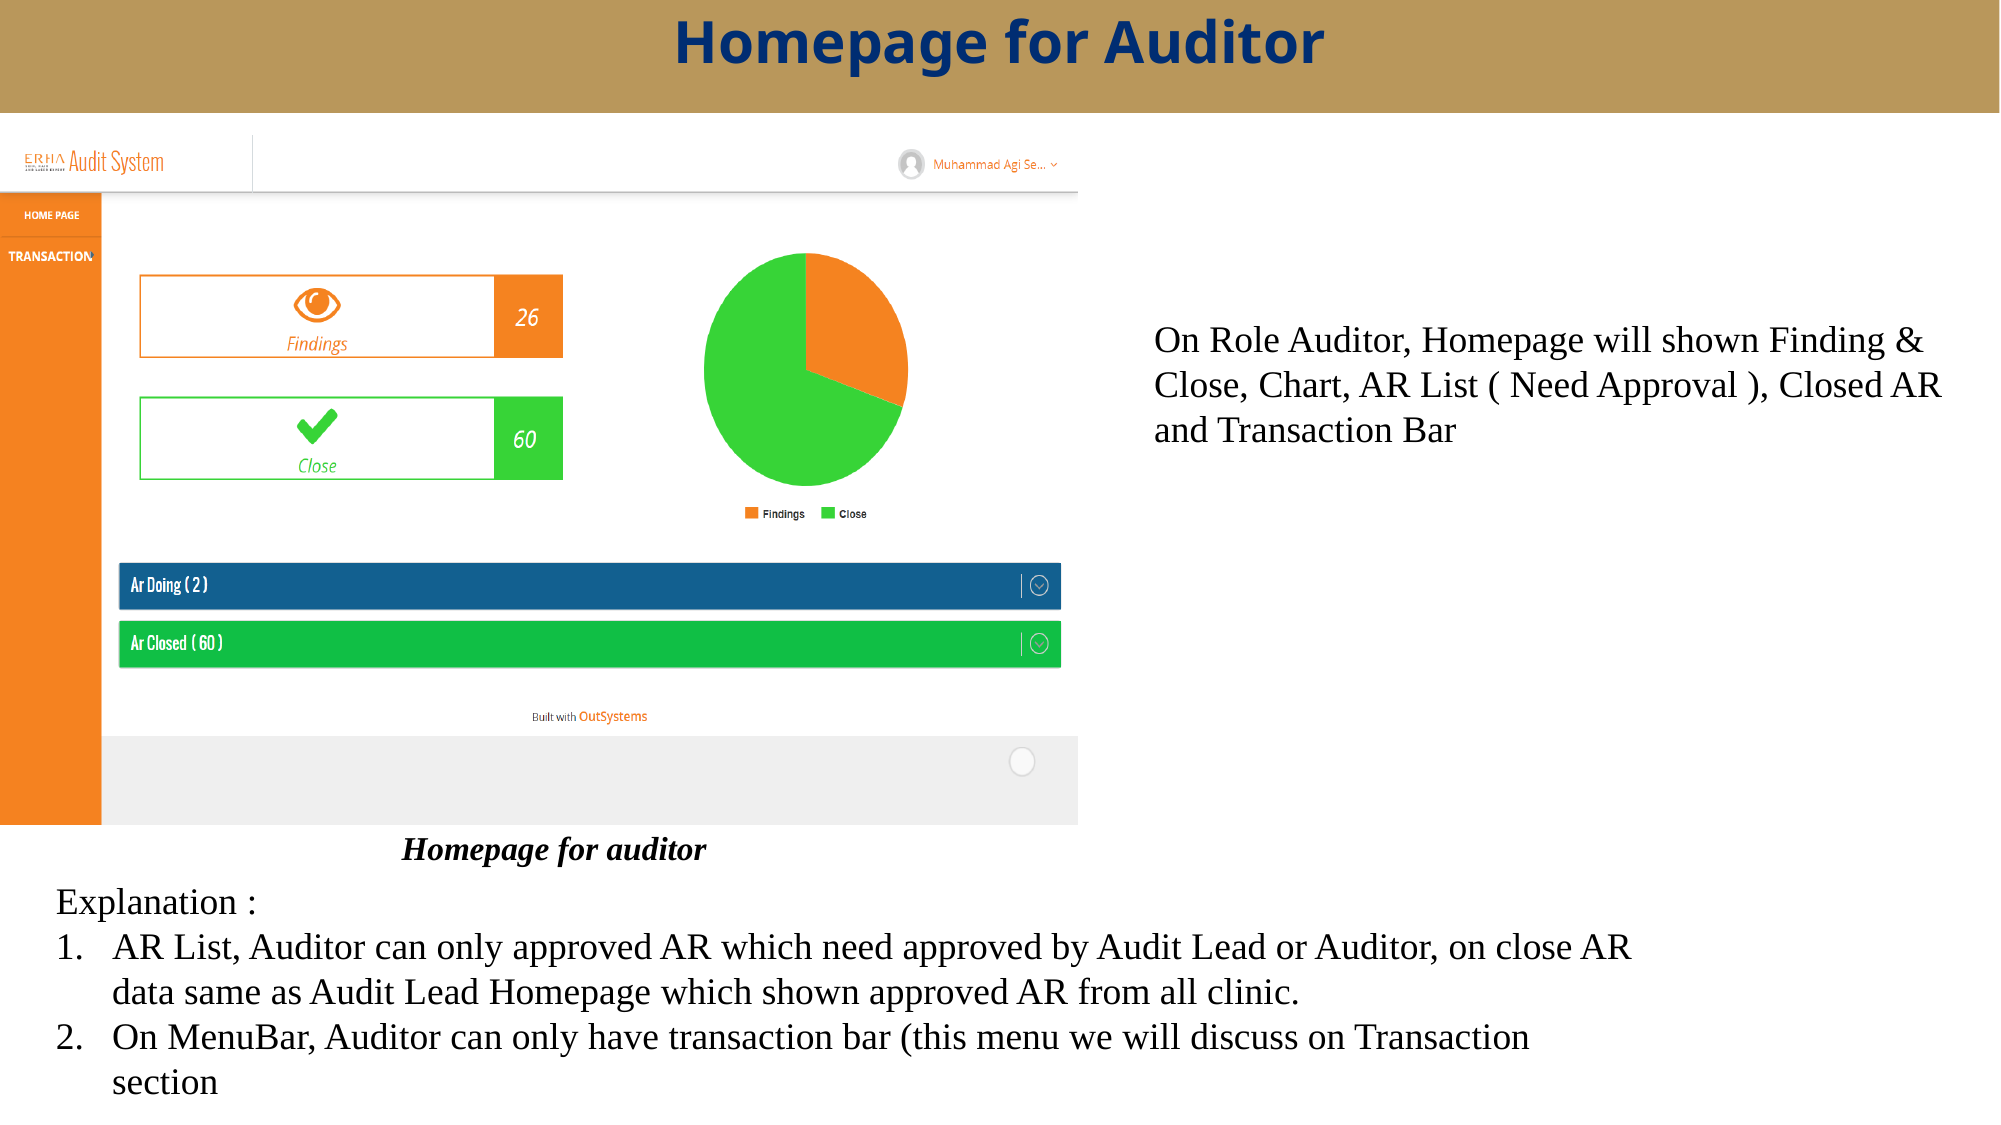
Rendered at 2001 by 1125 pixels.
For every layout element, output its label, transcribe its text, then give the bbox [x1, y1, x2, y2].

text_box Homepage for Auditor [0, 0, 2000, 113]
text_box Explanation : AR List, Auditor can only approved AR which need approved by Audit Lead or Auditor, on close AR data same as Audit Lead Homepage which shown approved AR from all clinic. On MenuBar, Auditor can only have transaction bar (this menu we will discuss on Transaction section [55, 881, 1638, 1125]
subtitle On Role Auditor, Homepage will shown Finding & Close, Chart, AR List ( Need Approval ), Closed AR and Transaction Bar [1154, 251, 1961, 515]
picture [0, 134, 1078, 825]
text_box Homepage for auditor [401, 832, 771, 876]
